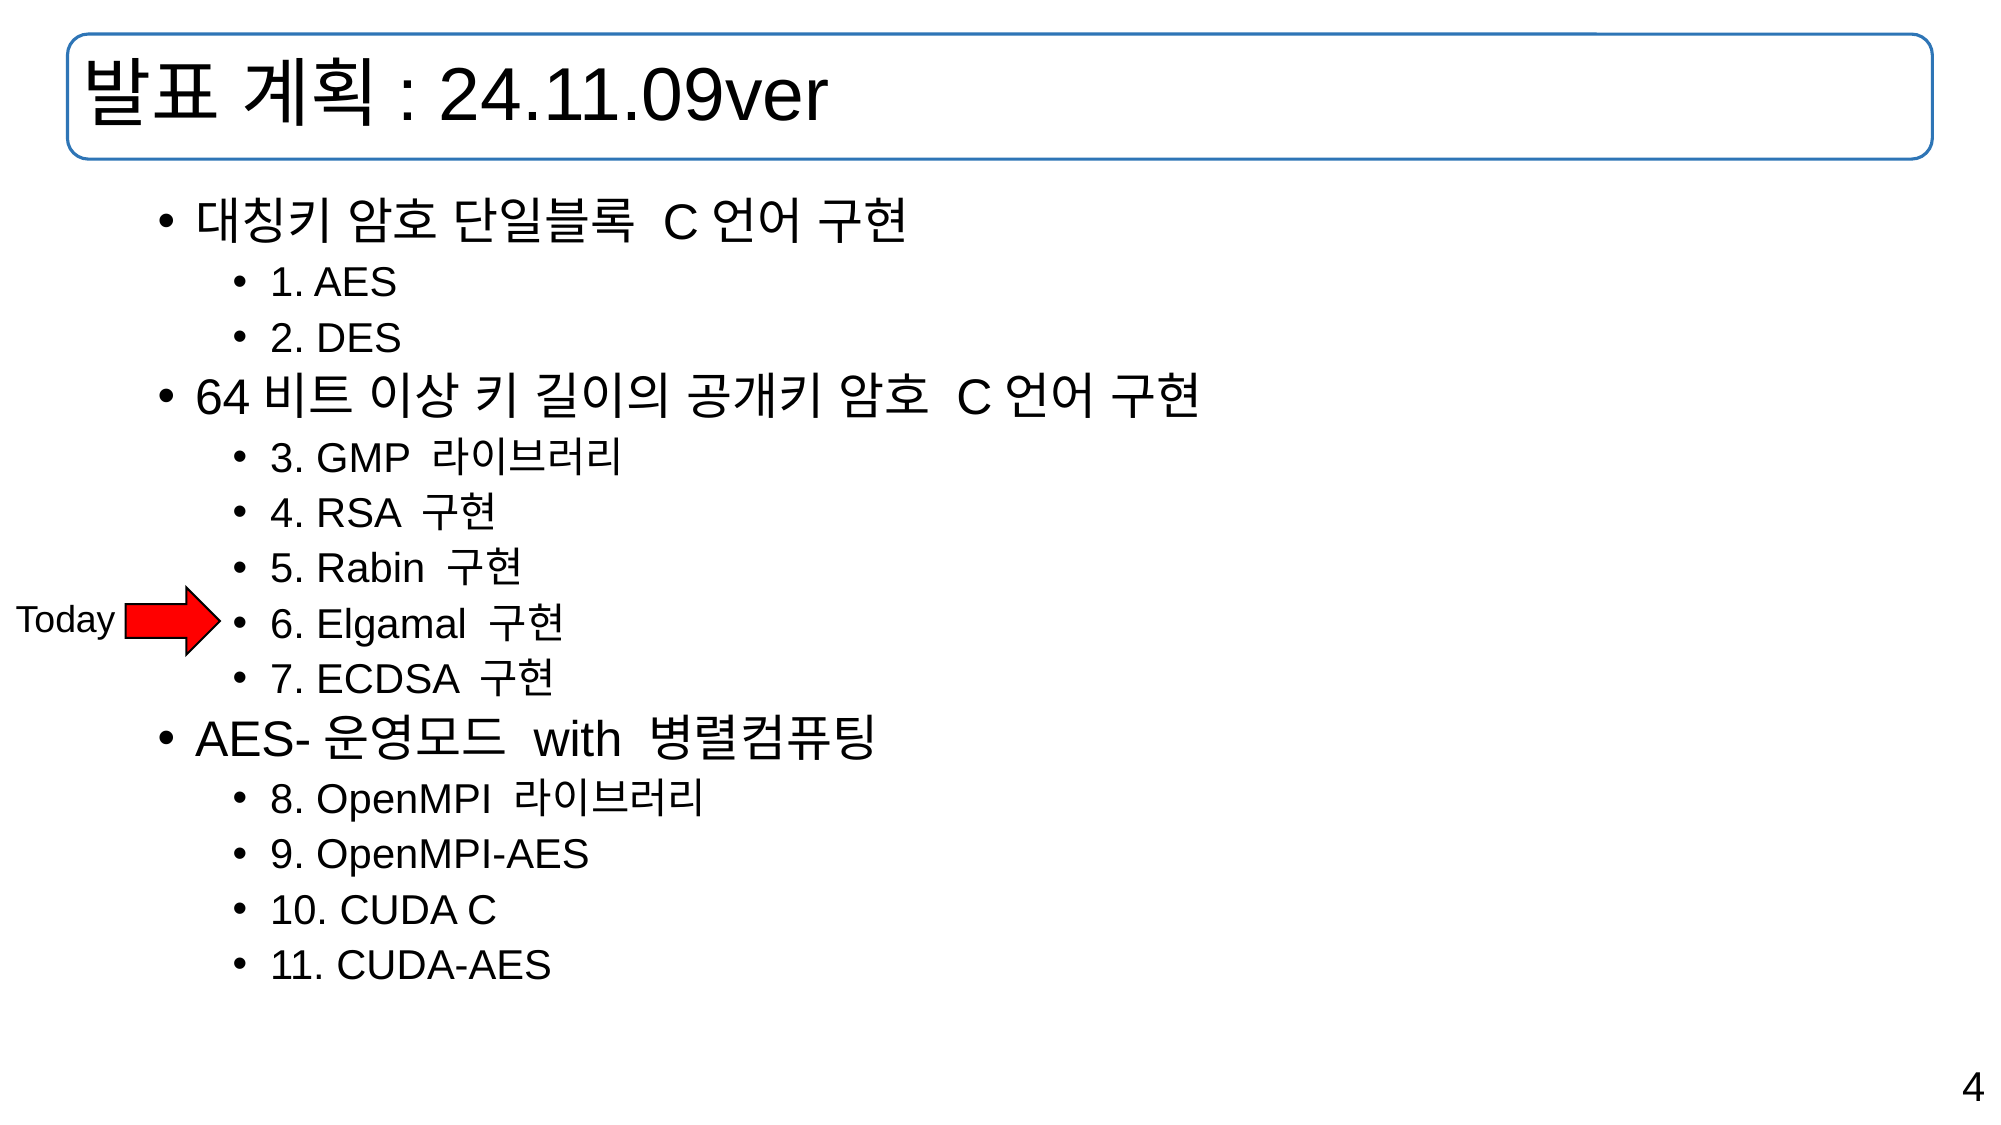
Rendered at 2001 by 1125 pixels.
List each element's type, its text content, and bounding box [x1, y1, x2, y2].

title 발표 계획: 24.11.09ver [67, 34, 1933, 160]
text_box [0, 587, 220, 655]
list 대칭키 암호 단일블록 C언어 구현 1. AES 2. DES 64비트 이상 키 길이의 공개키 암호 C언어 구현 3. GMP 라이브러리 4. RSA 구현 5. Rabin 구현 6. Elgamal 구현 7. ECDSA 구현 AES-운영모드 with 병렬컴퓨팅 8. OpenMPI 라이브러리 9. OpenMPI-AES 10. CUDA C 11. CUDA-AES [67, 189, 1933, 1019]
